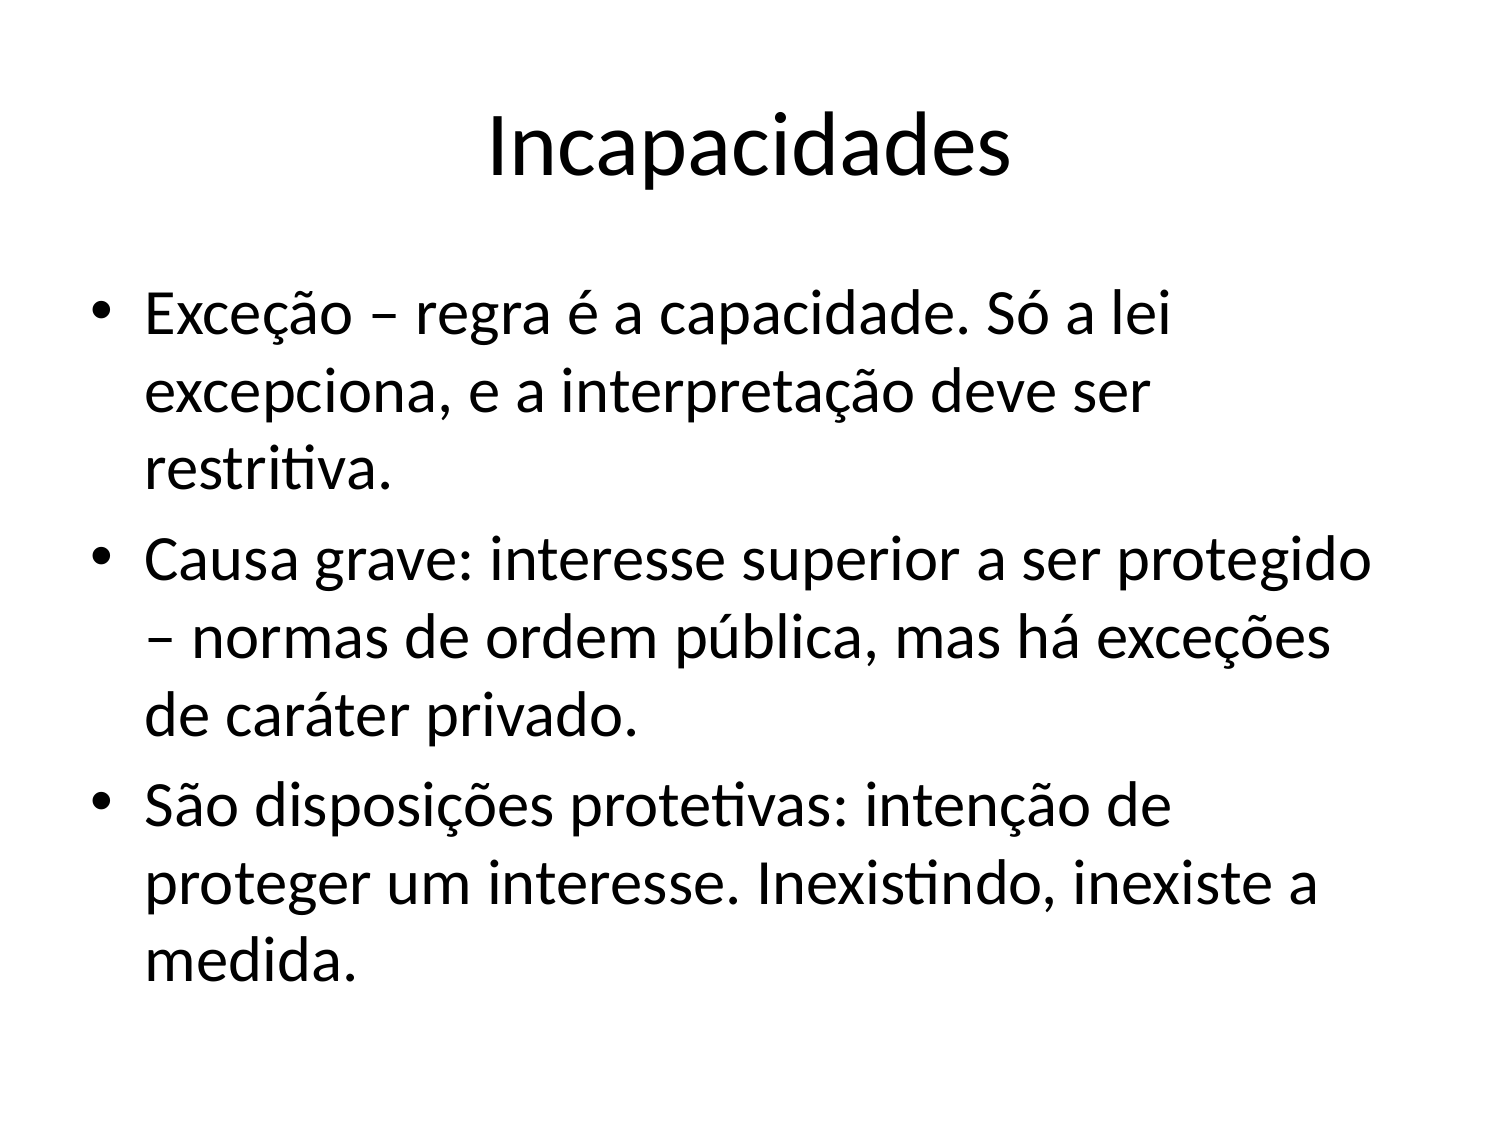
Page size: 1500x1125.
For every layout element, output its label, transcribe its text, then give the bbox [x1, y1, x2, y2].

title Incapacidades [75, 45, 1425, 233]
list Exceção – regra é a capacidade. Só a lei excepciona, e a interpretação deve ser restritiva. Causa grave: interesse superior a ser protegido – normas de ordem pública, mas há exceções de caráter privado. São disposições protetivas: intenção de proteger um interesse. Inexistindo, inexiste a medida. [75, 262, 1425, 1005]
